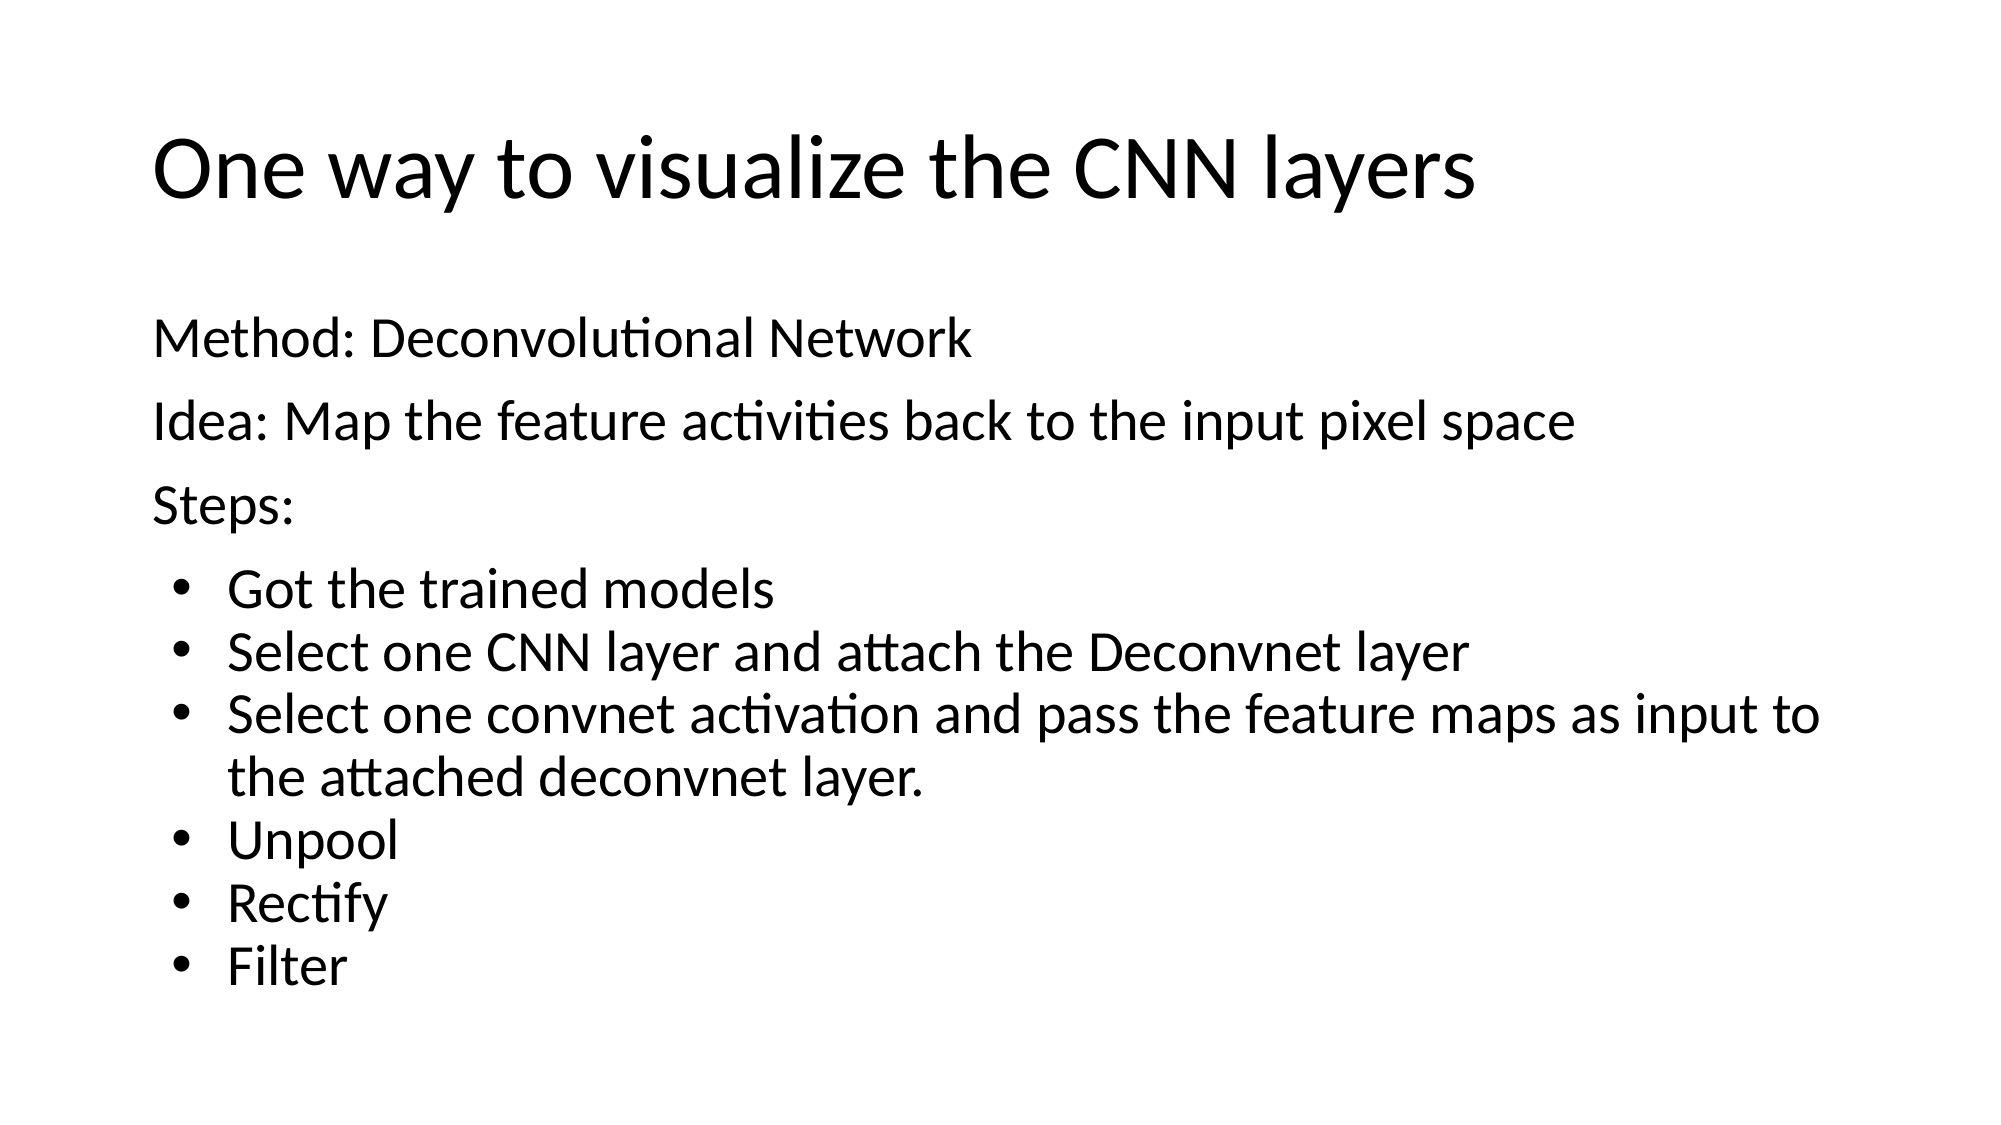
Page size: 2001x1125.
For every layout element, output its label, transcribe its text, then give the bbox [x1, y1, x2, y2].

list Method: Deconvolutional Network Idea: Map the feature activities back to the input pixel space Steps: Got the trained models Select one CNN layer and attach the Deconvnet layer Select one convnet activation and pass the feature maps as input to the attached deconvnet layer. Unpool Rectify Filter [137, 299, 1863, 1014]
title One way to visualize the CNN layers [137, 59, 1863, 278]
